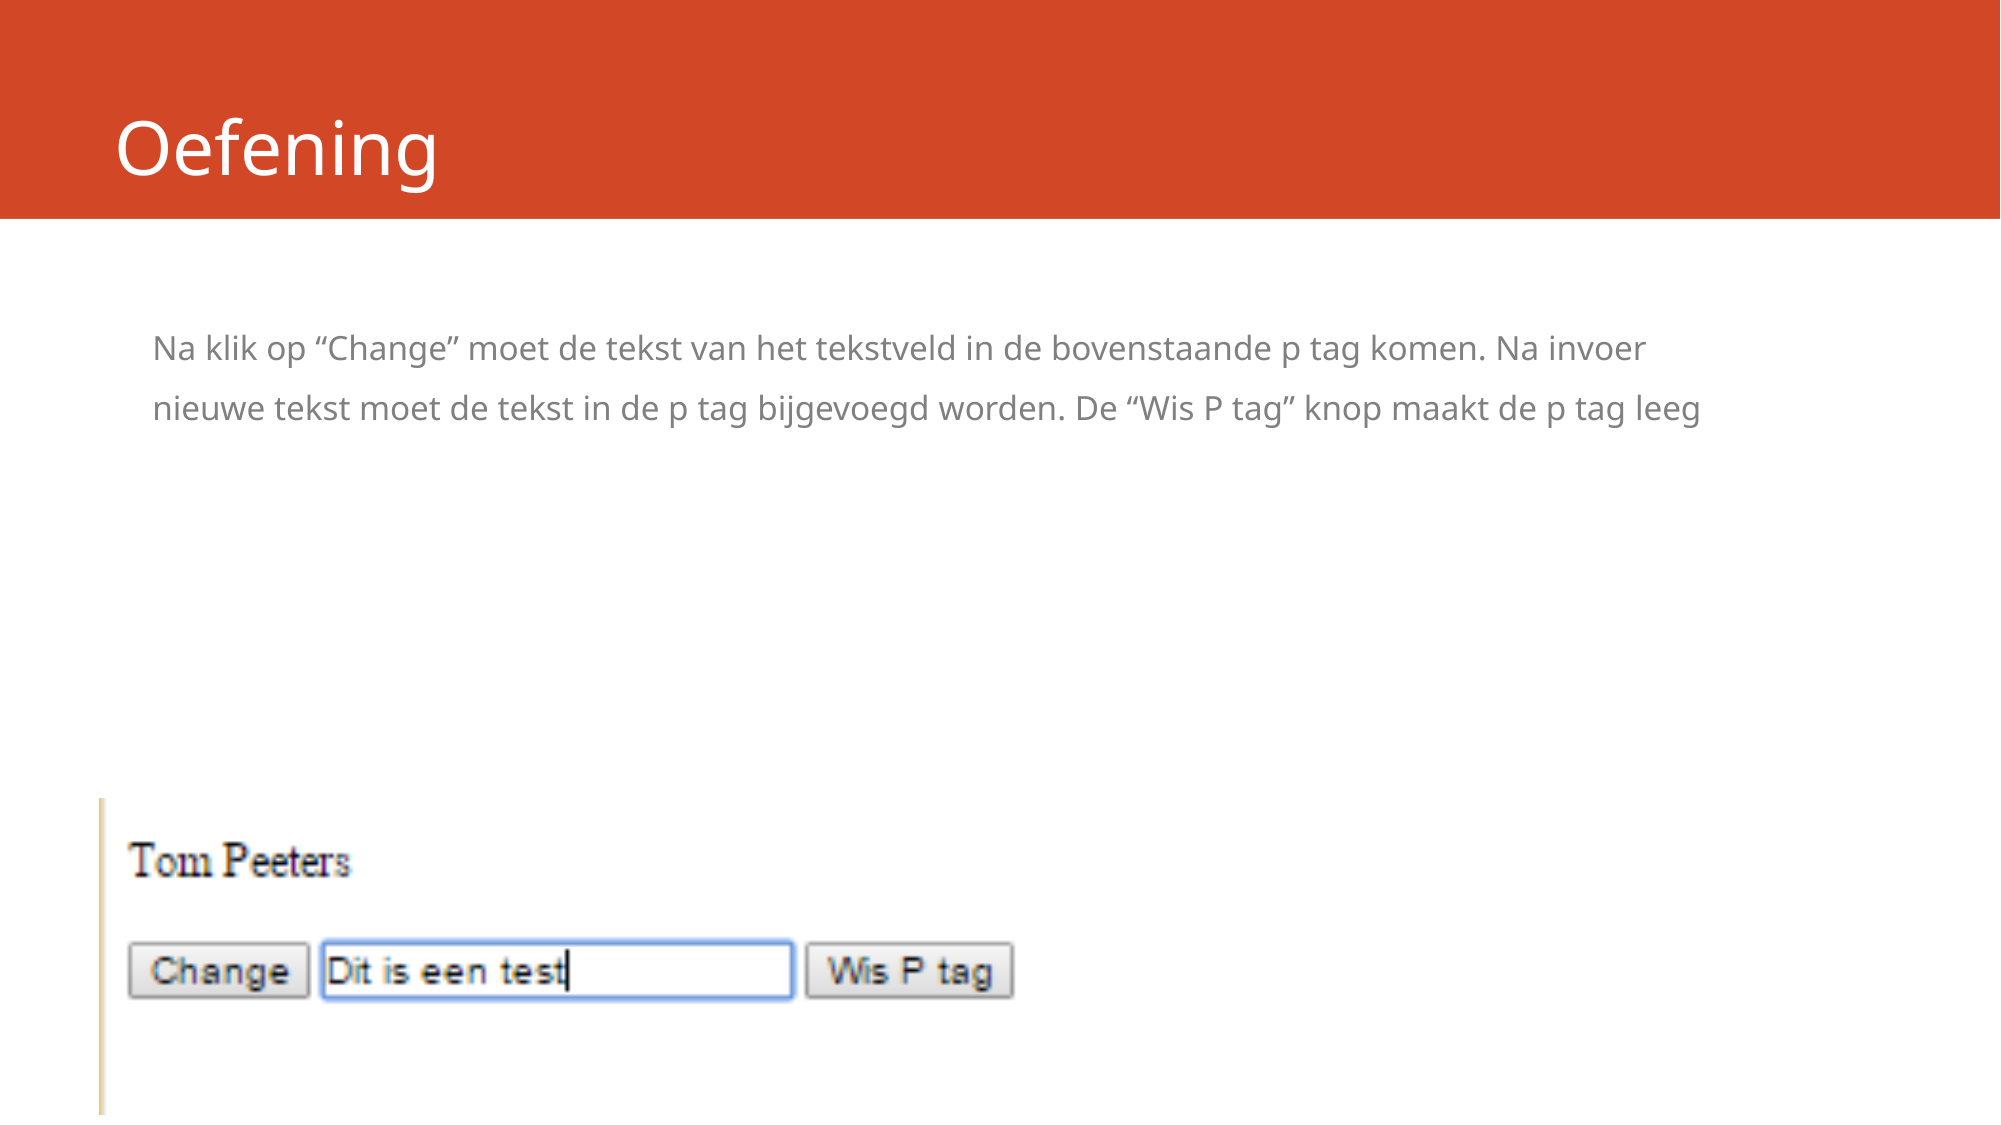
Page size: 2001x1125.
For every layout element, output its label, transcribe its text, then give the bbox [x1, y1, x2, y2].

title Oefening [99, 0, 1863, 199]
picture [99, 798, 1160, 1115]
list Na klik op “Change” moet de tekst van het tekstveld in de bovenstaande p tag komen. Na invoer nieuwe tekst moet de tekst in de p tag bijgevoegd worden. De “Wis P tag” knop maakt de p tag leeg [137, 299, 1753, 1014]
